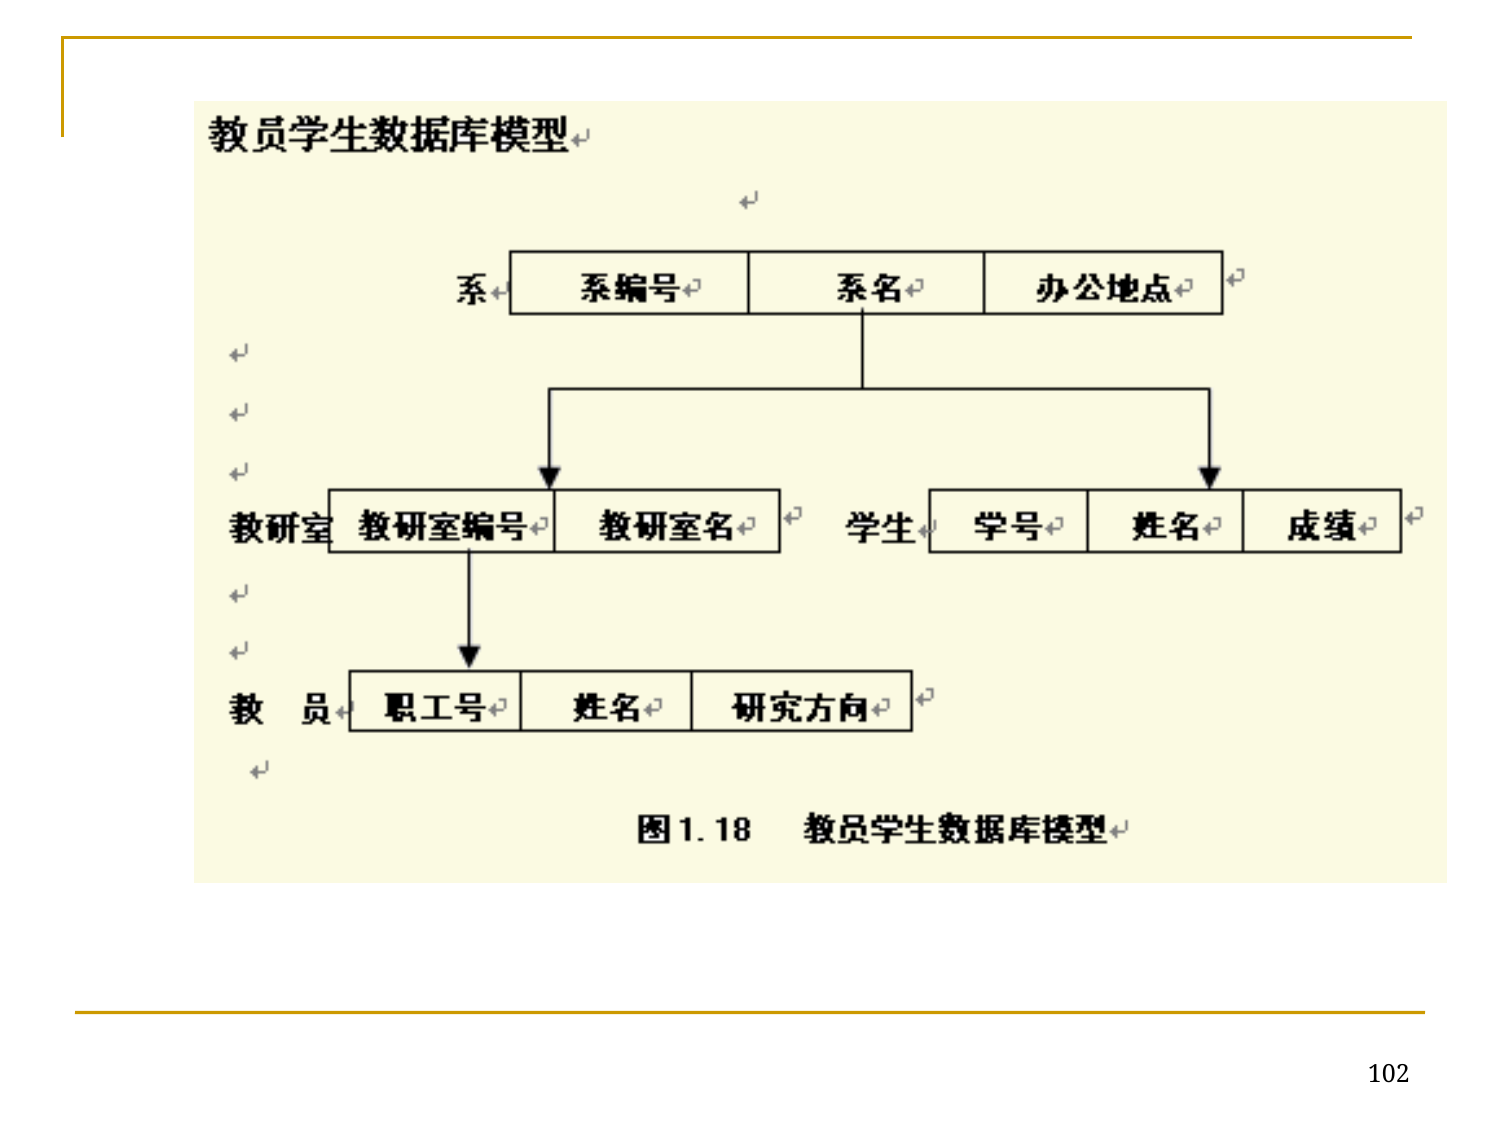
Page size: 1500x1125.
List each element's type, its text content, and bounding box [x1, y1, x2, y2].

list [194, 101, 1447, 884]
slide_number 102 [1074, 1023, 1426, 1100]
